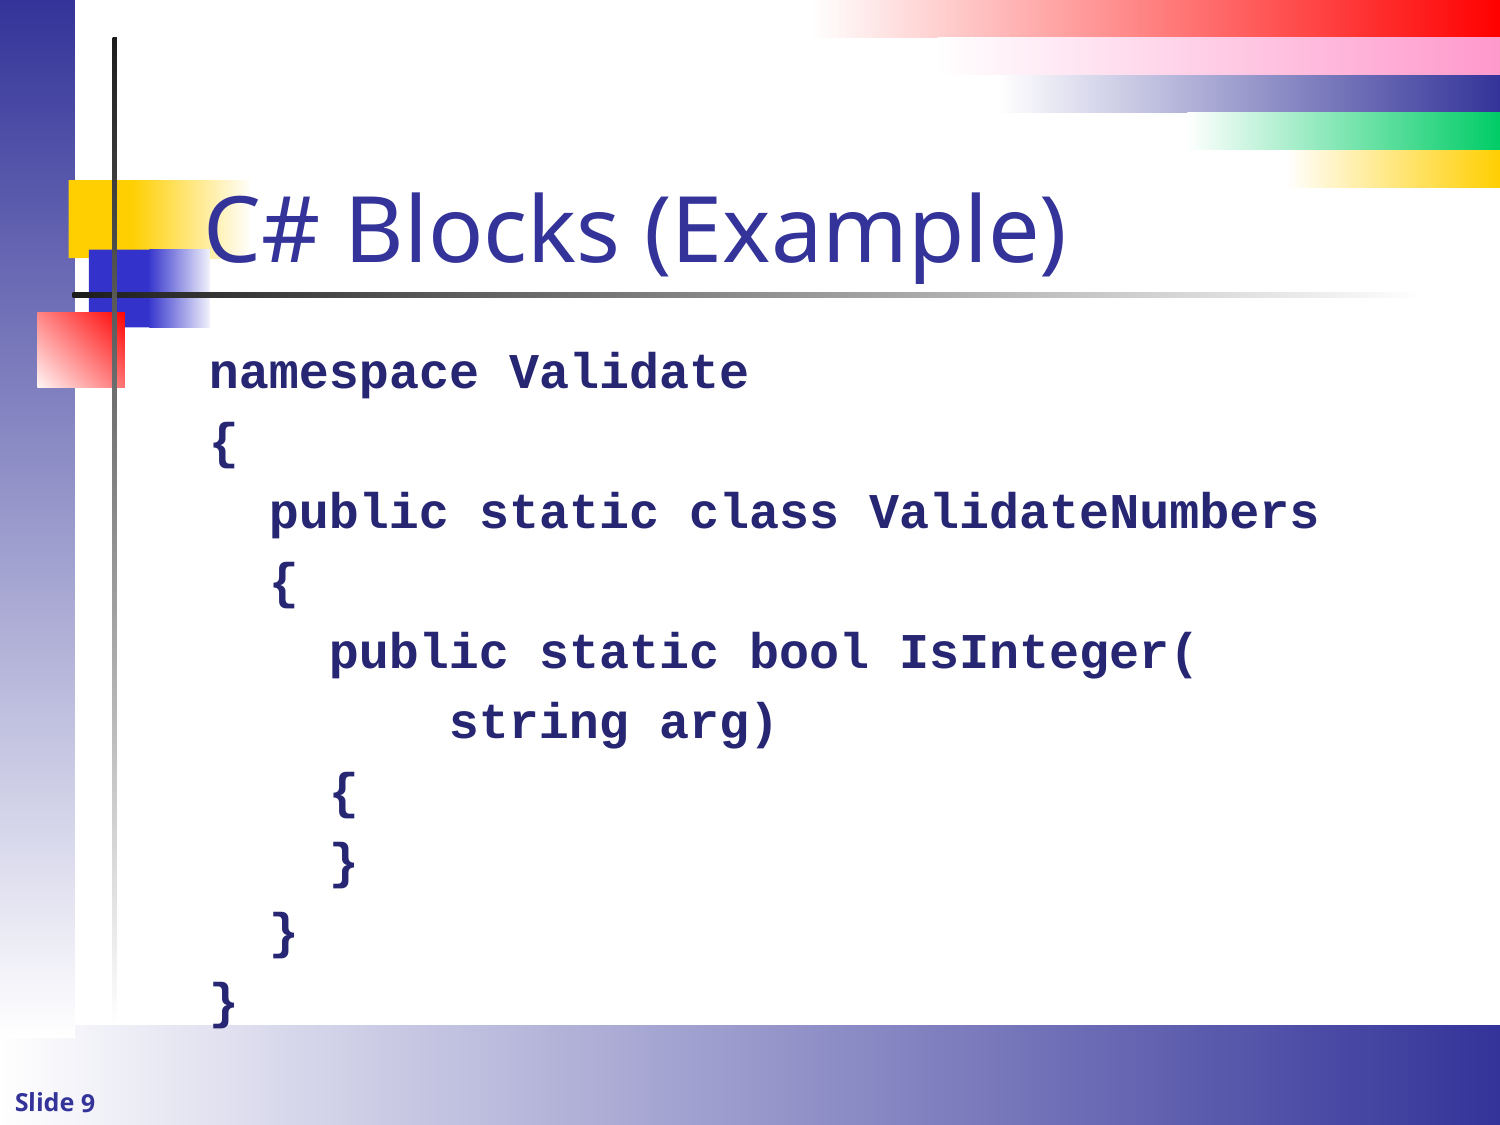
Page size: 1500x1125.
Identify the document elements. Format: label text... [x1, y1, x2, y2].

title C# Blocks (Example) [188, 101, 1468, 289]
list namespace Validate { public static class ValidateNumbers { public static bool IsInteger( string arg) { } } } [193, 330, 1470, 1007]
